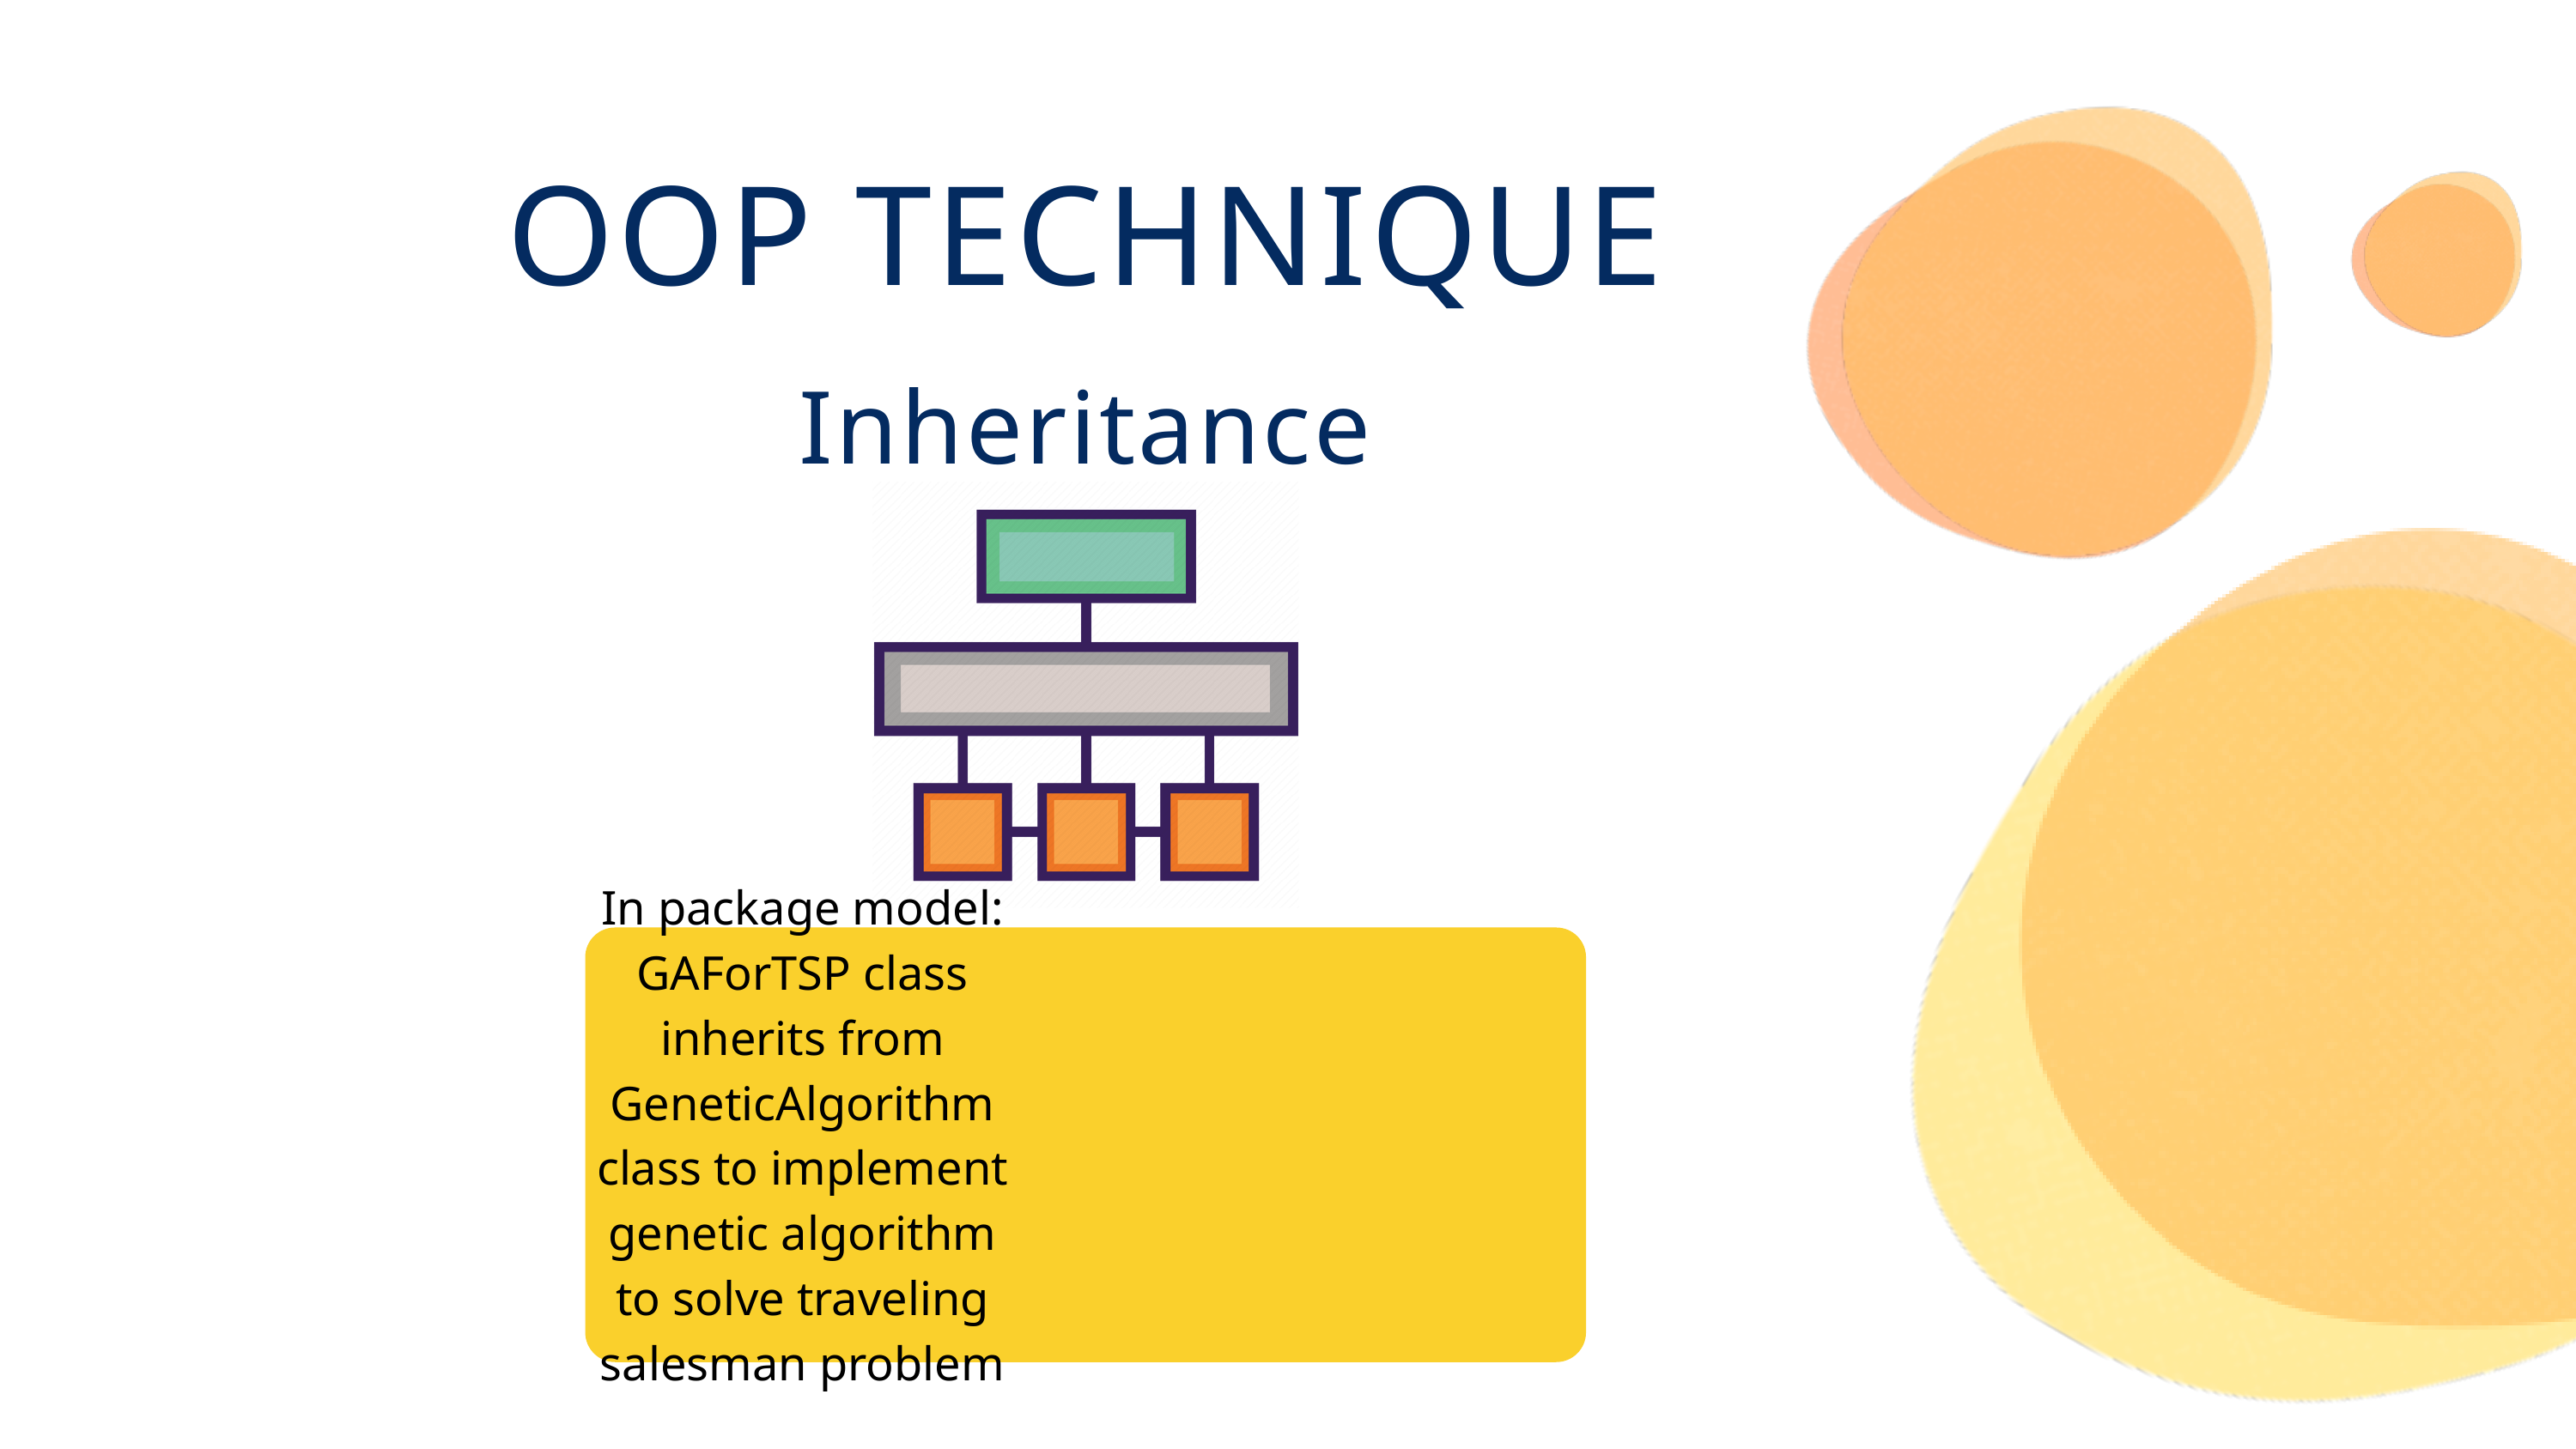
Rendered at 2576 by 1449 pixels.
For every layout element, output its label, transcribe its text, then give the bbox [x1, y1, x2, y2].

picture [2354, 174, 2528, 341]
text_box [585, 927, 1587, 1362]
picture [1816, 116, 2576, 1425]
text_box OOP TECHNIQUE [430, 135, 1741, 313]
text_box Inheritance [564, 354, 1607, 484]
picture [872, 481, 1299, 908]
